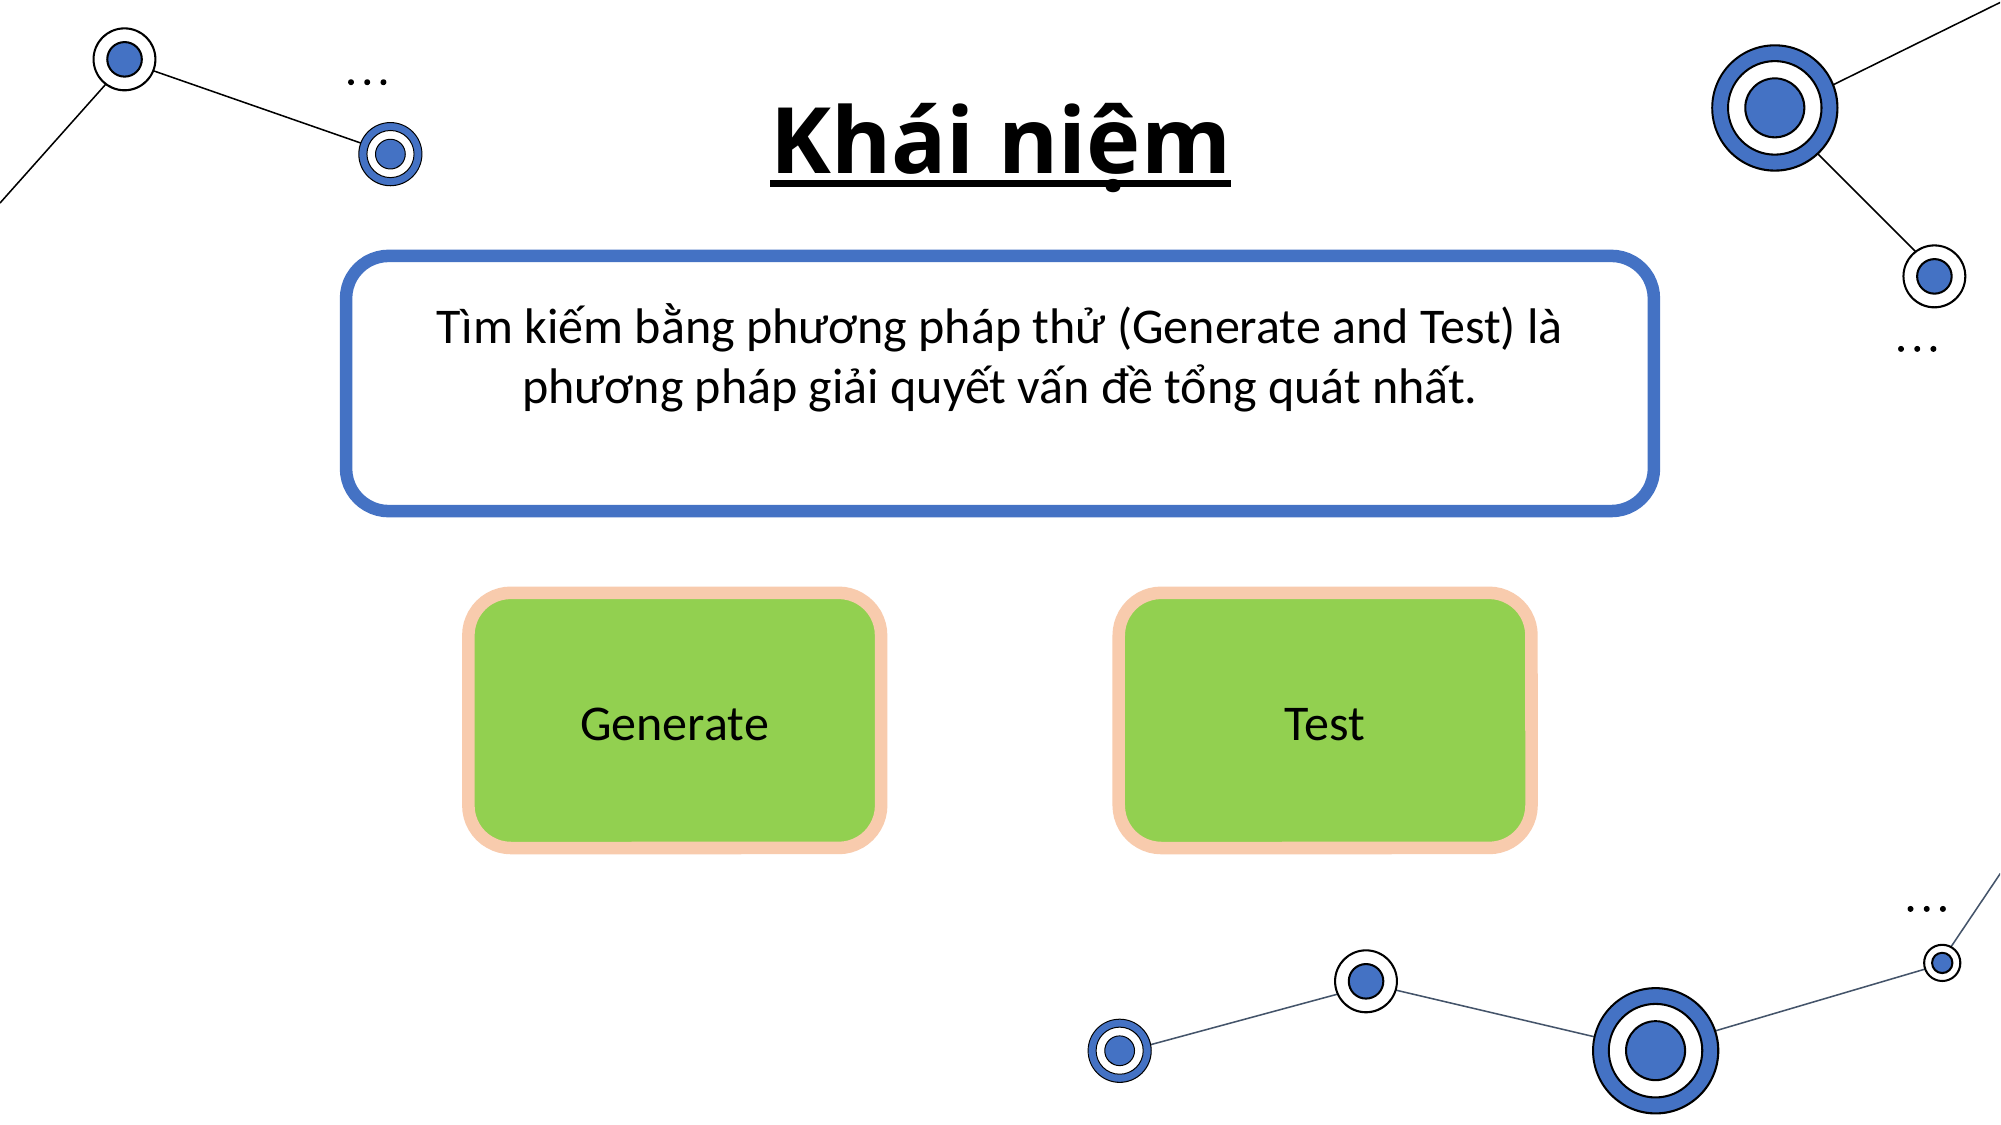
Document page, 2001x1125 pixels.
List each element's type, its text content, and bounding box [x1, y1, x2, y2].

title Khái niệm [277, 73, 1724, 194]
text_box Test [1117, 591, 1533, 850]
text_box Tìm kiếm bằng phương pháp thử (Generate and Test) là phương pháp giải quyết vấn đề tổng quát nhất. [345, 254, 1655, 513]
text_box Generate [467, 591, 883, 850]
